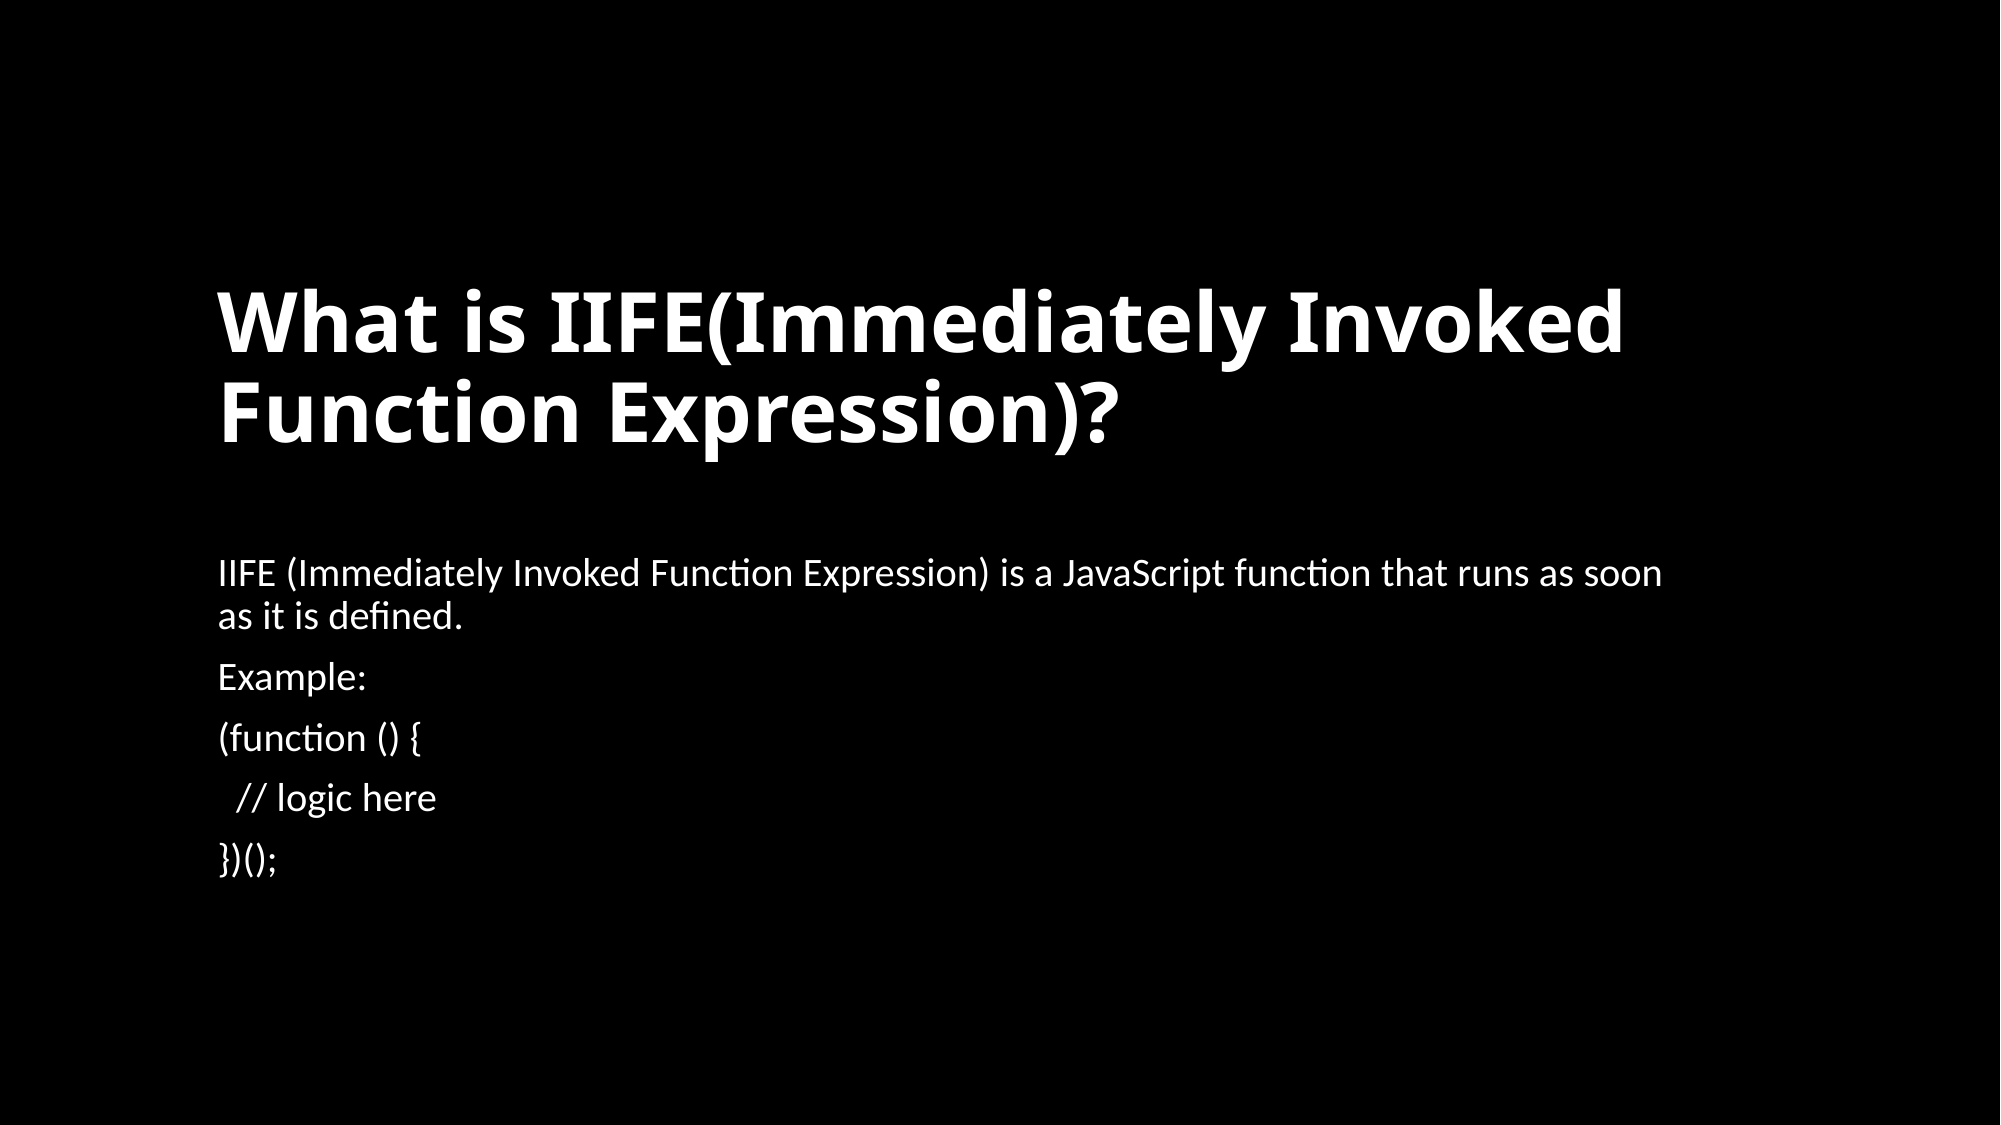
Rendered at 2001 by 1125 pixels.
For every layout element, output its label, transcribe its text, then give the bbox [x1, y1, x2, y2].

title What is IIFE(Immediately Invoked Function Expression)? [202, 270, 1703, 468]
subtitle IIFE (Immediately Invoked Function Expression) is a JavaScript function that runs as soon as it is defined. Example: (function () { // logic here })(); [202, 543, 1703, 891]
